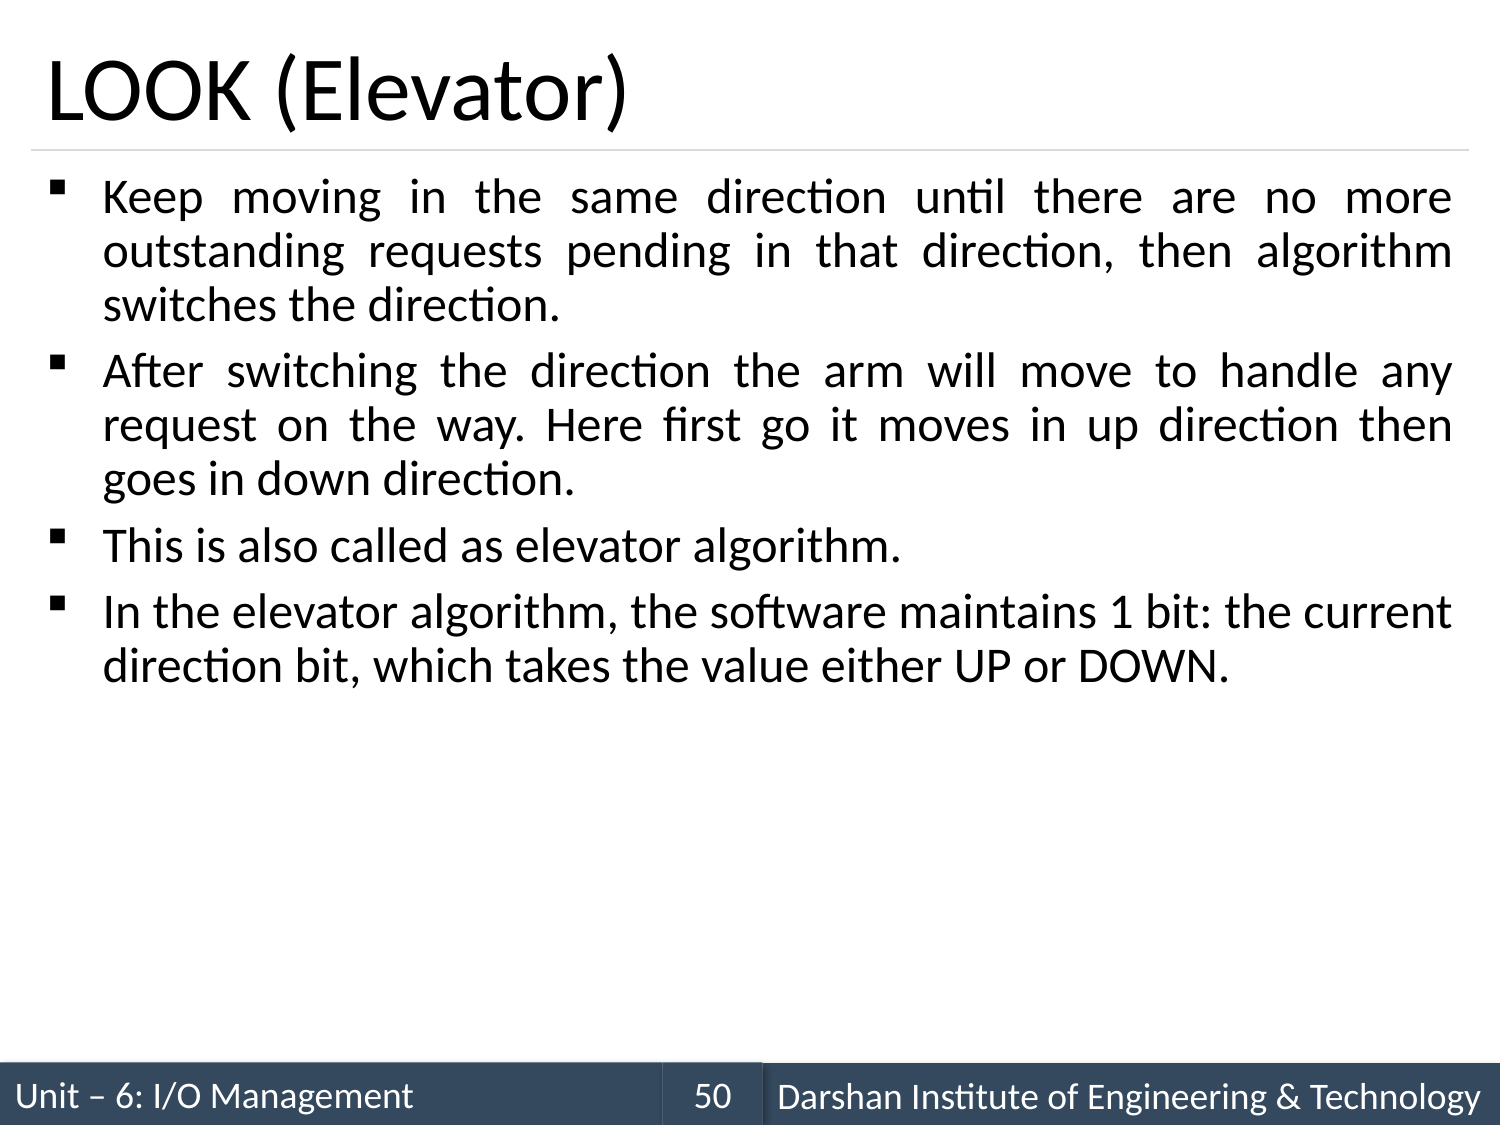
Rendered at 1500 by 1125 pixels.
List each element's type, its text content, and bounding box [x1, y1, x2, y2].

list Keep moving in the same direction until there are no more outstanding requests pending in that direction, then algorithm switches the direction. After switching the direction the arm will move to handle any request on the way. Here first go it moves in up direction then goes in down direction. This is also called as elevator algorithm. In the elevator algorithm, the software maintains 1 bit: the current direction bit, which takes the value either UP or DOWN. [31, 162, 1469, 1038]
title LOOK (Elevator) [31, 17, 1469, 150]
